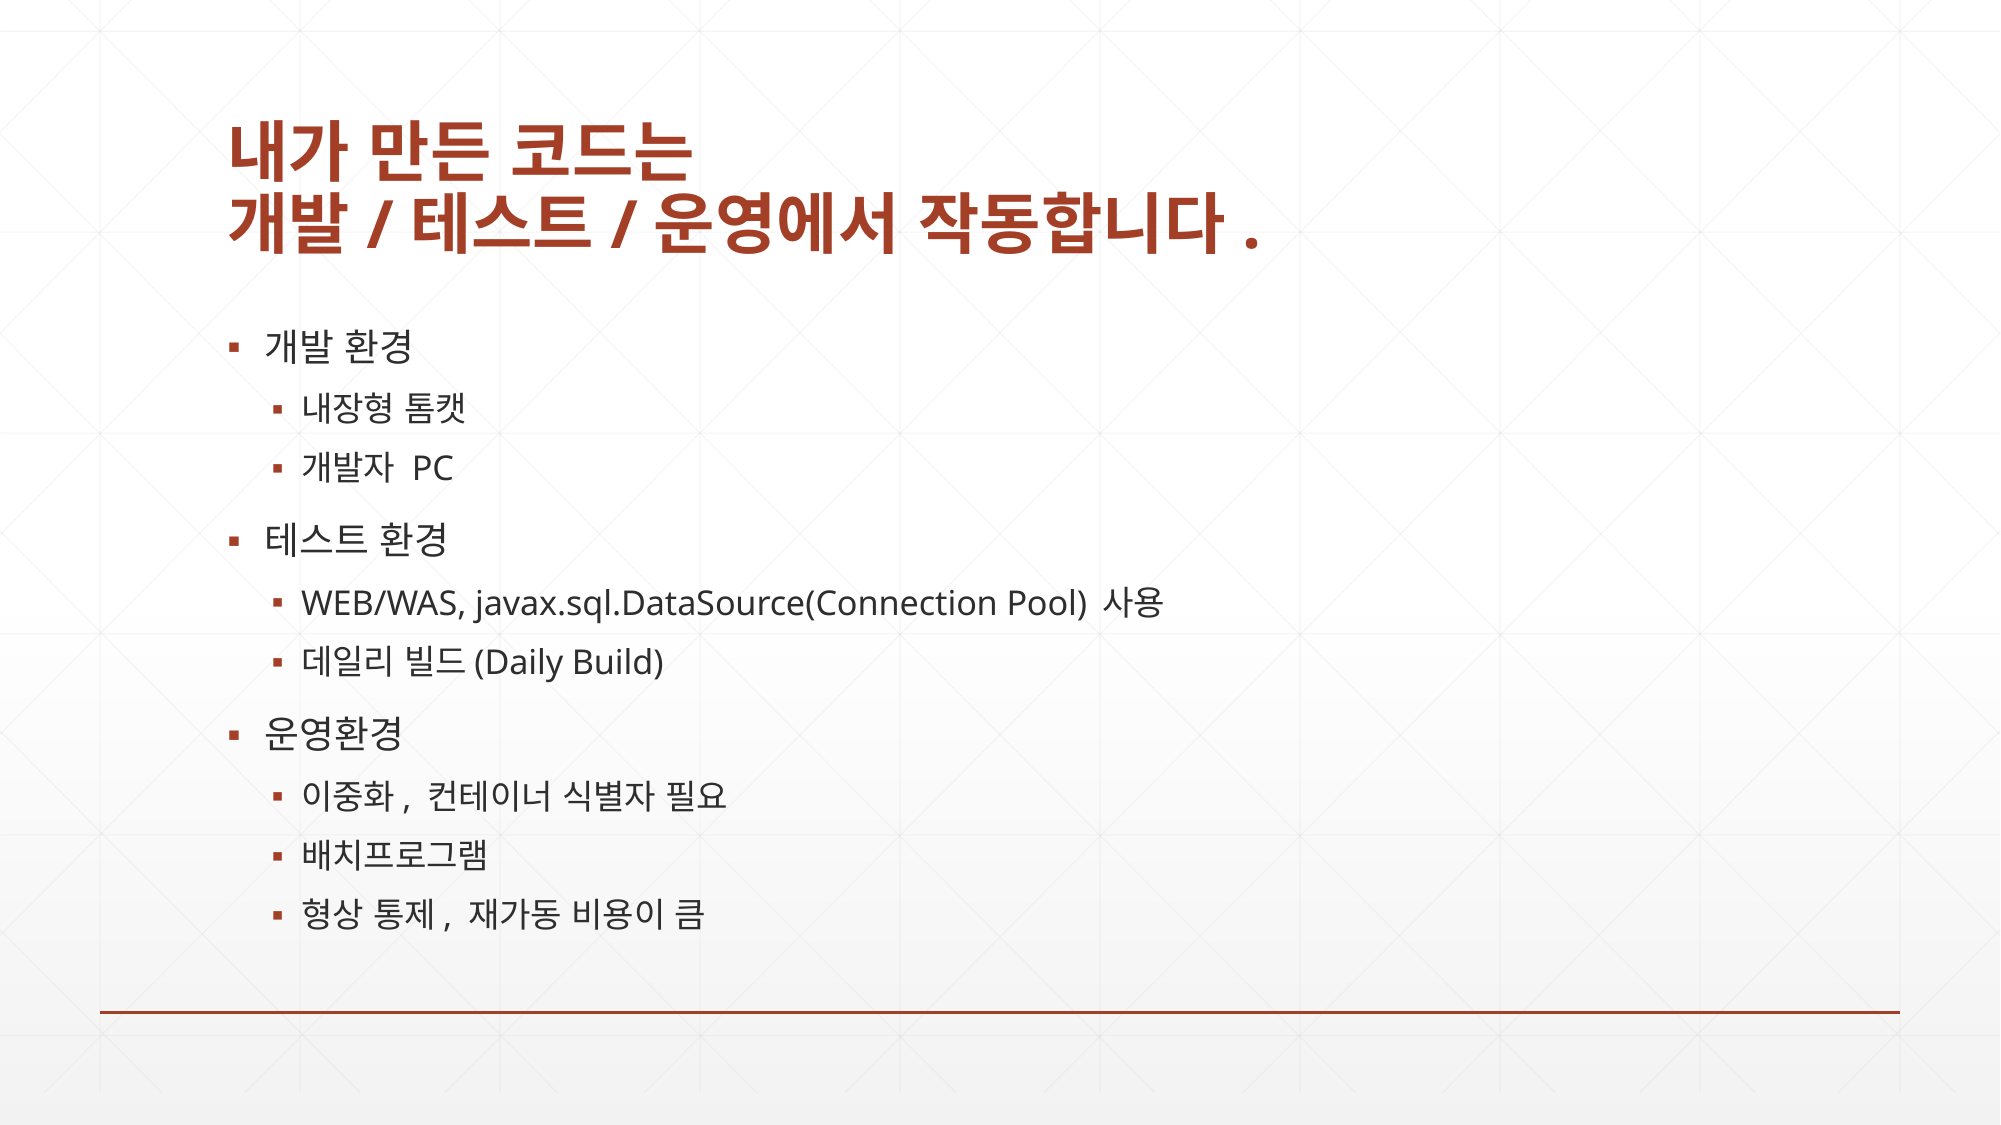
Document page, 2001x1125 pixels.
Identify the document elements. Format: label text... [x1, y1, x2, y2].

list 개발 환경 내장형 톰캣 개발자 PC 테스트 환경 WEB/WAS, javax.sql.DataSource(Connection Pool) 사용 데일리 빌드(Daily Build) 운영환경 이중화, 컨테이너 식별자 필요 배치프로그램 형상 통제, 재가동 비용이 큼 [212, 321, 1788, 946]
title 내가 만든 코드는 개발/테스트/운영에서 작동합니다. [212, 82, 1788, 271]
